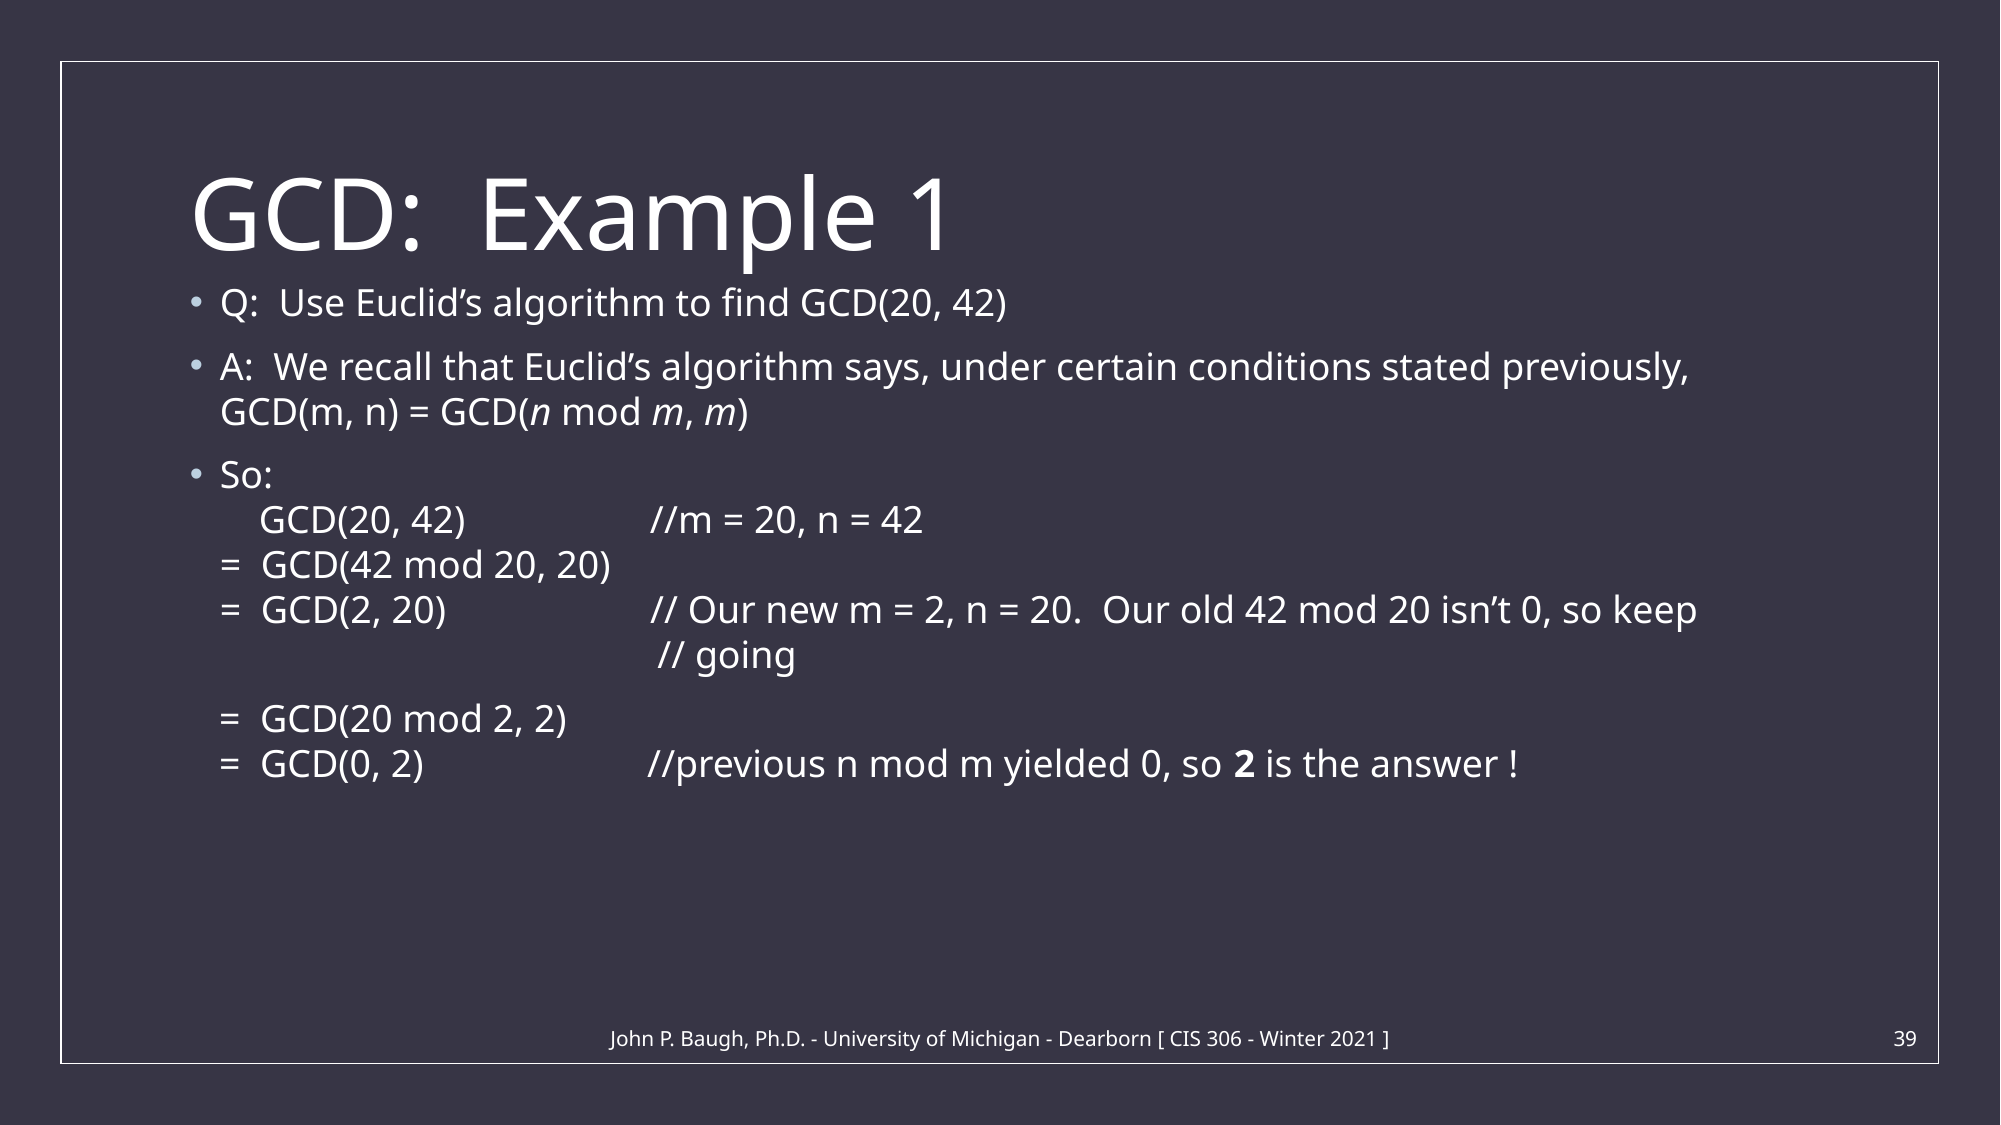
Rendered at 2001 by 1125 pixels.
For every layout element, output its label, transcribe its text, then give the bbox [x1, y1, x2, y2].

title GCD: Example 1 [174, 105, 1825, 271]
slide_number 39 [1692, 1019, 1932, 1062]
footer John P. Baugh, Ph.D. - University of Michigan - Dearborn [ CIS 306 - Winter 2021 ] [572, 1019, 1428, 1062]
list Q: Use Euclid’s algorithm to find GCD(20, 42) A: We recall that Euclid’s algorithm says, under certain conditions stated previously, GCD(m, n) = GCD(n mod m, m) So: GCD(20, 42) //m = 20, n = 42 = GCD(42 mod 20, 20) = GCD(2, 20) // Our new m = 2, n = 20. Our old 42 mod 20 isn’t 0, so keep // going = GCD(20 mod 2, 2) = GCD(0, 2) //previous n mod m yielded 0, so 2 is the answer ! [174, 271, 1825, 990]
